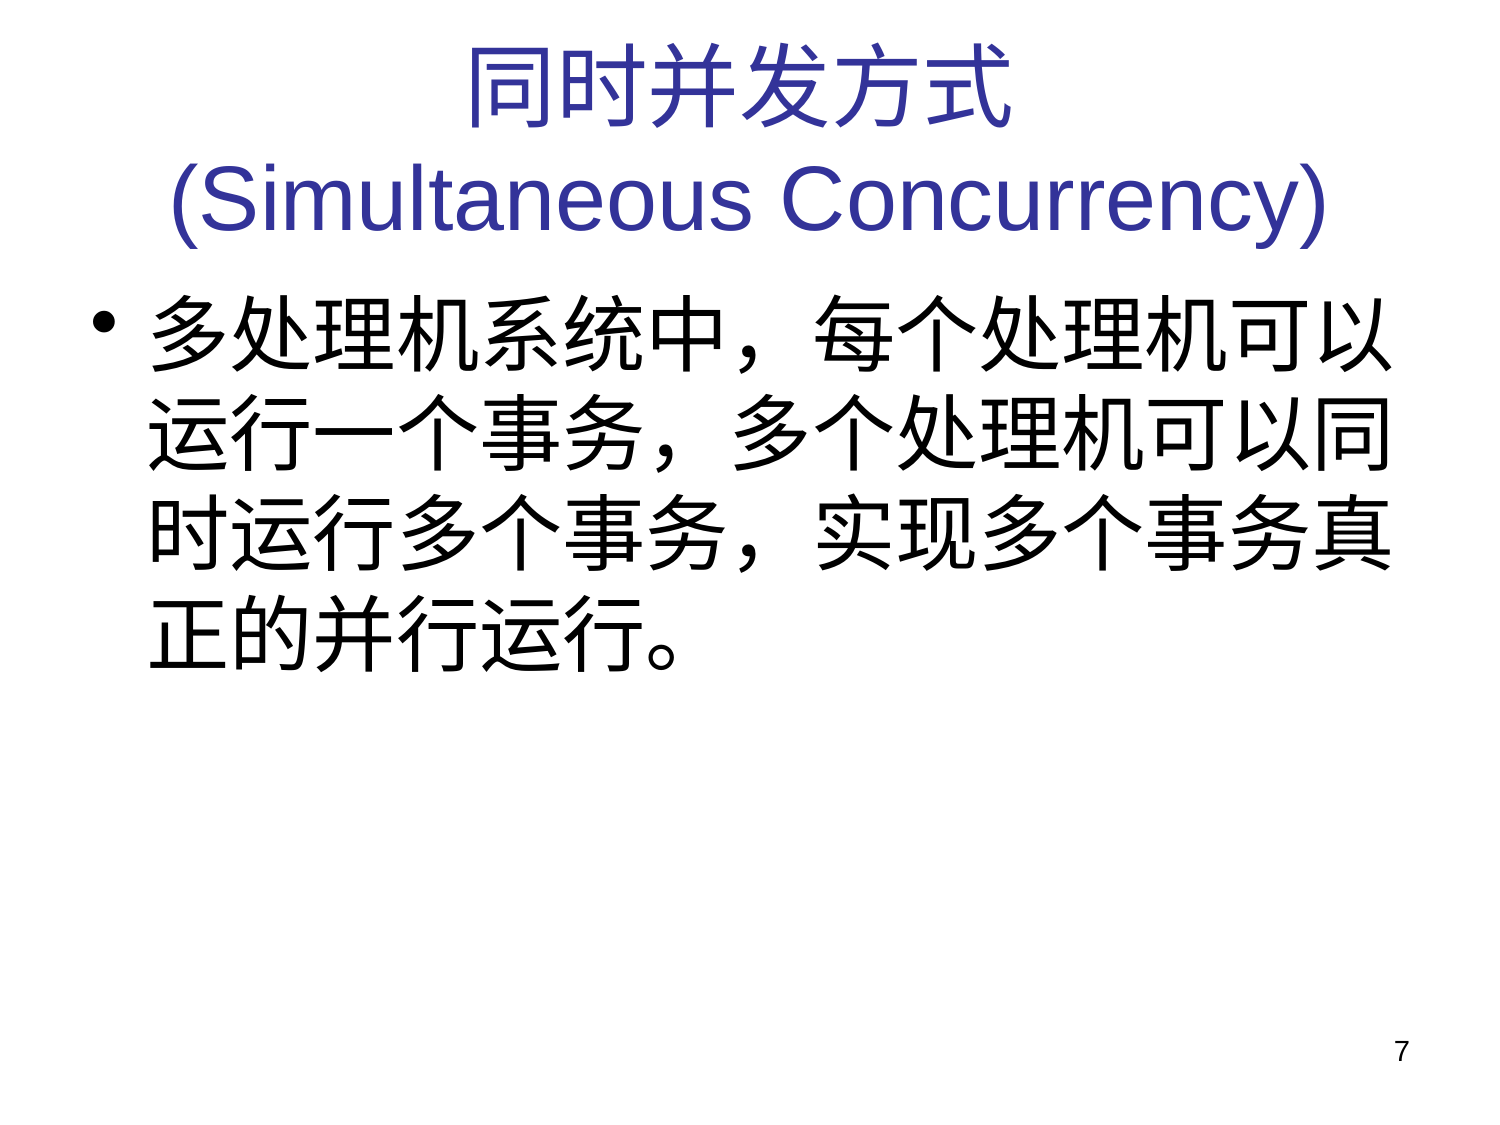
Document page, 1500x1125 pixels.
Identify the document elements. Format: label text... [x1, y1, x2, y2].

title 同时并发方式 (Simultaneous Concurrency) [75, 45, 1425, 233]
slide_number 7 [1074, 1024, 1426, 1103]
list 多处理机系统中，每个处理机可以运行一个事务，多个处理机可以同时运行多个事务，实现多个事务真正的并行运行。 [75, 274, 1425, 775]
